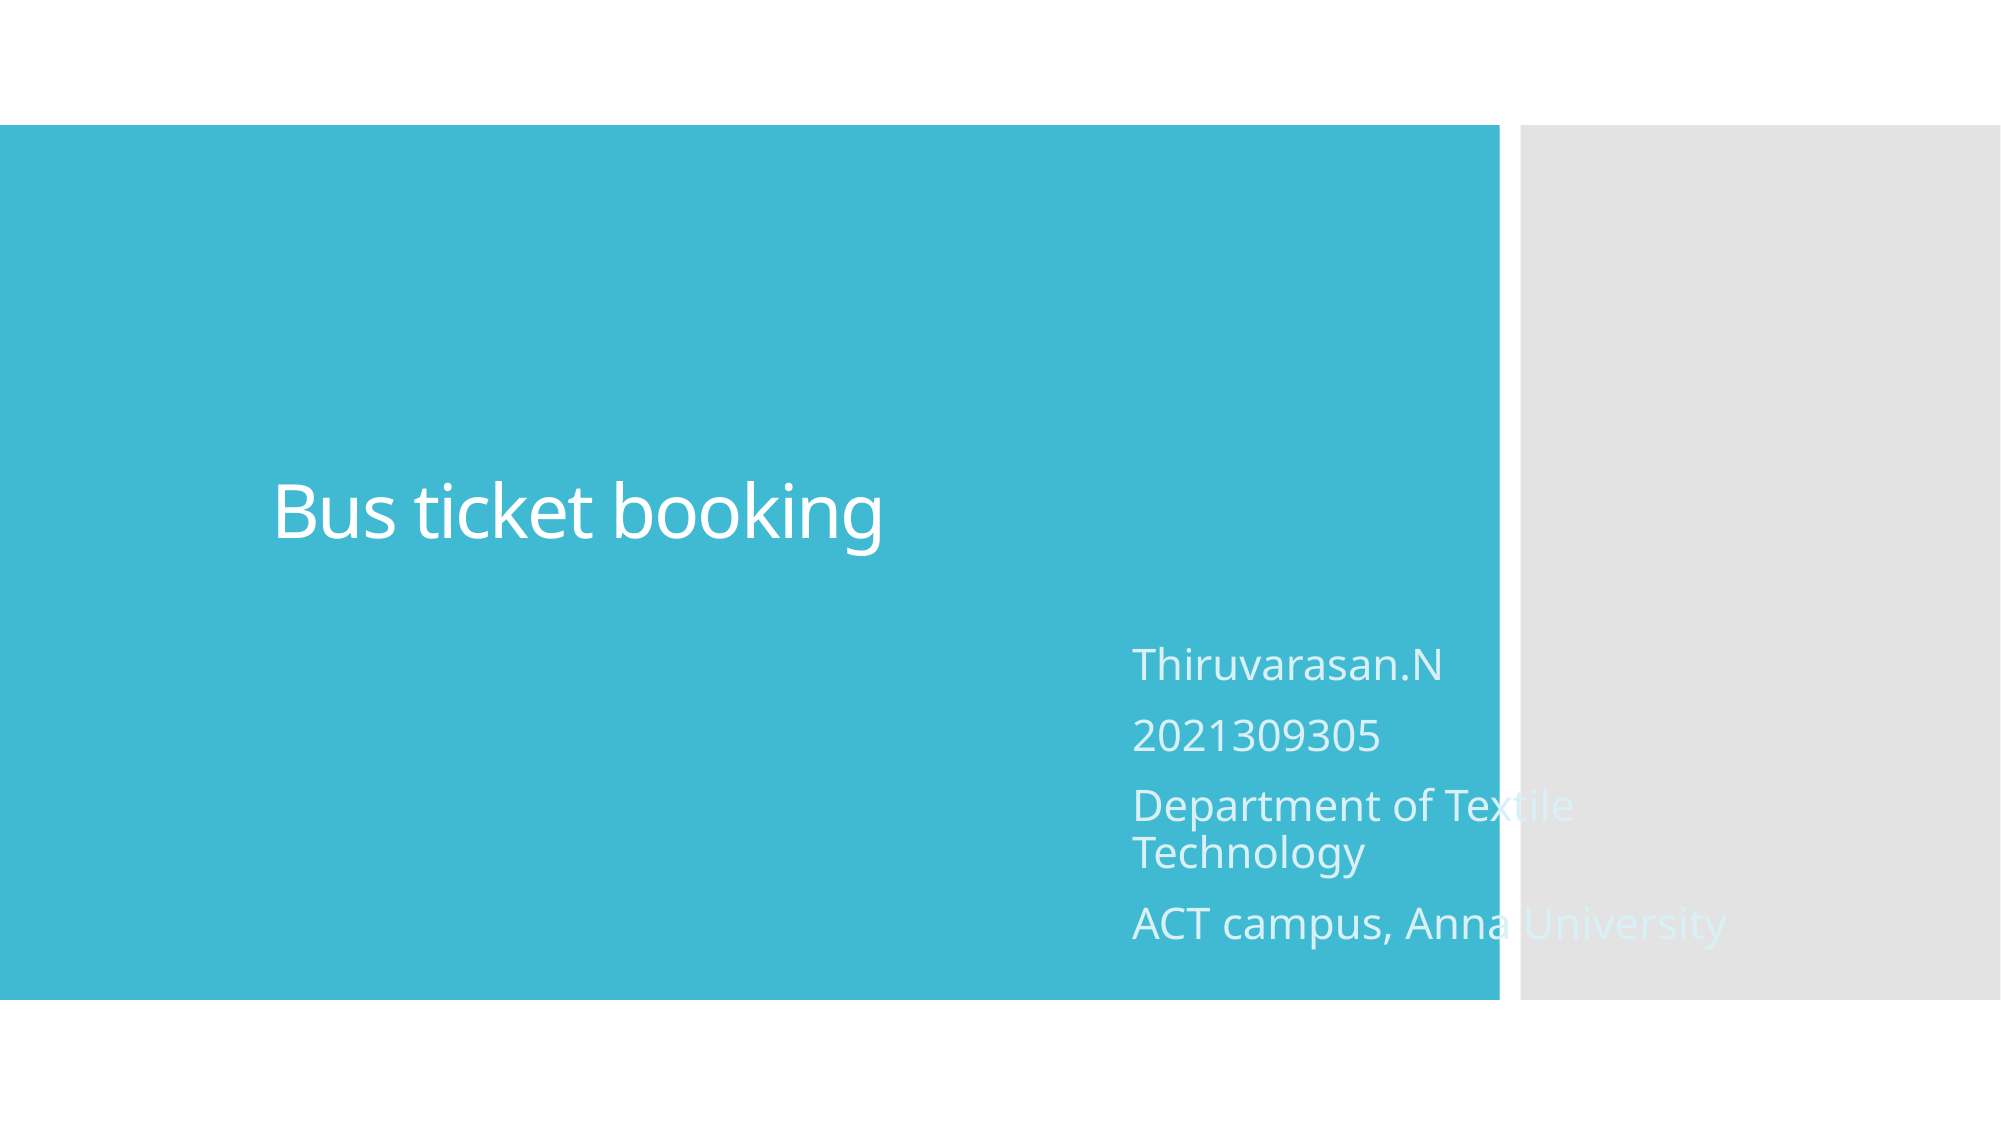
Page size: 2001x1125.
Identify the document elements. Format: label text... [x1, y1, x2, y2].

title Bus ticket booking [256, 441, 1744, 563]
subtitle Thiruvarasan.N 2021309305 Department of Textile Technology ACT campus, Anna University [1117, 635, 1766, 994]
